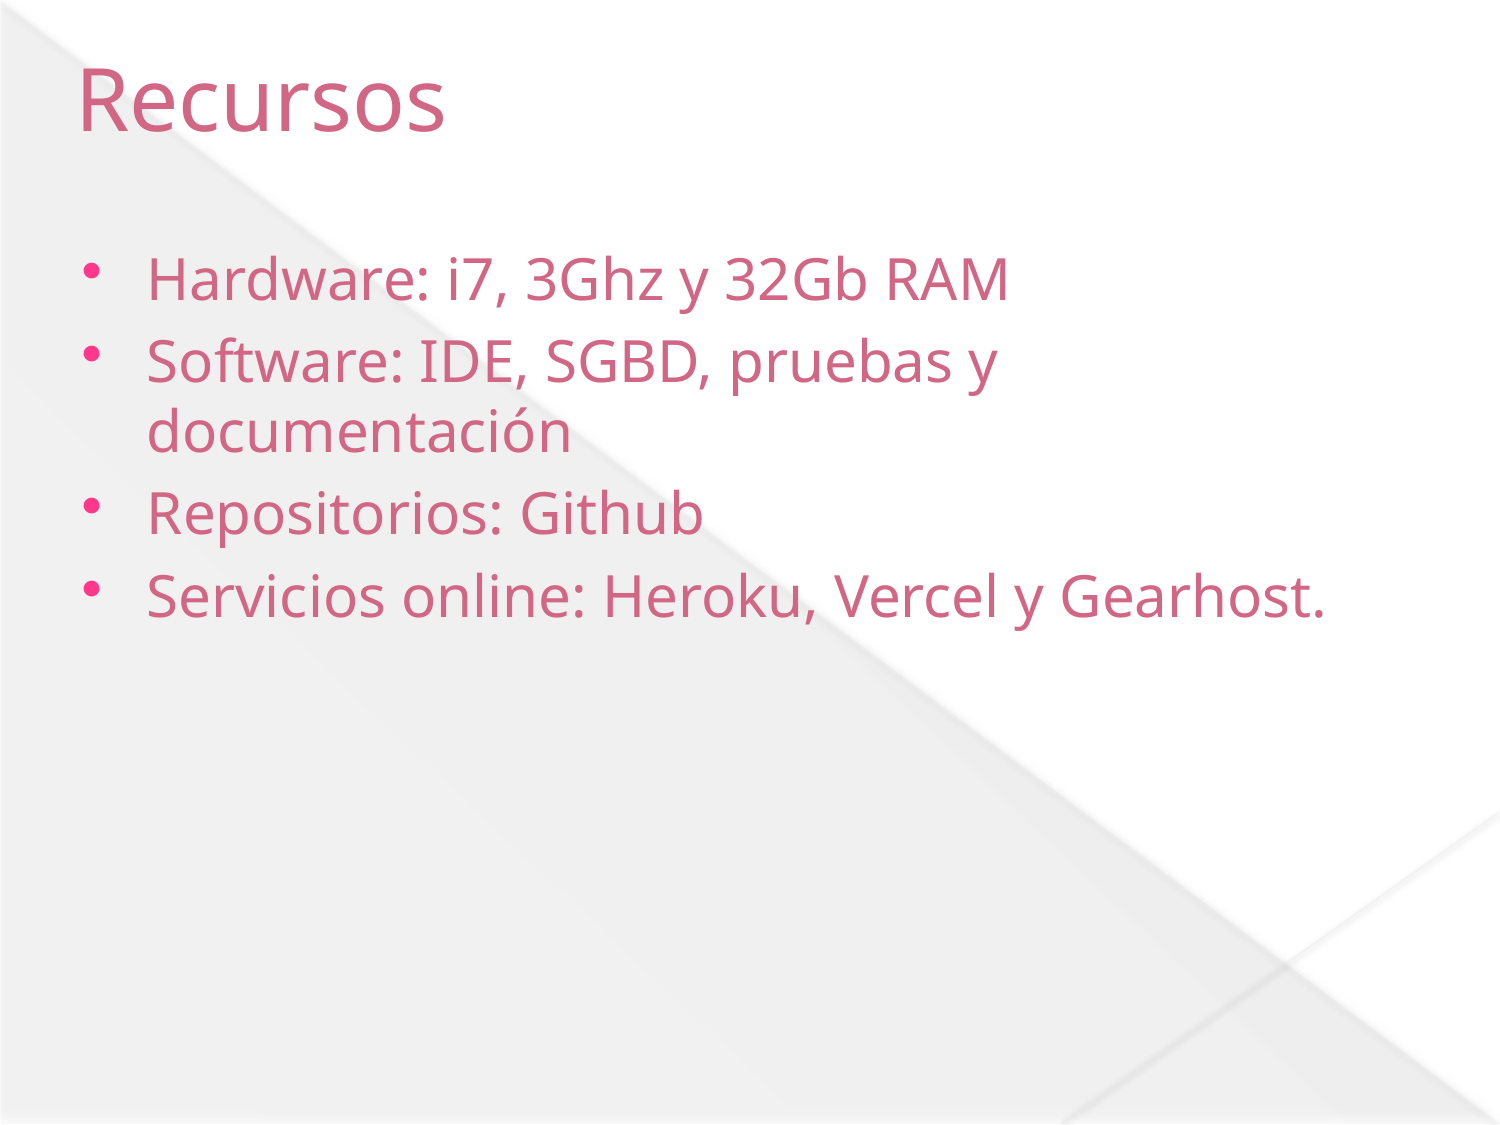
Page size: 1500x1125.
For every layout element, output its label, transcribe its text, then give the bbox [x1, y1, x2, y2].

text_box Hardware: i7, 3Ghz y 32Gb RAM Software: IDE, SGBD, pruebas y documentación Repositorios: Github Servicios online: Heroku, Vercel y Gearhost. [58, 234, 1409, 985]
title Recursos [75, 43, 1425, 150]
